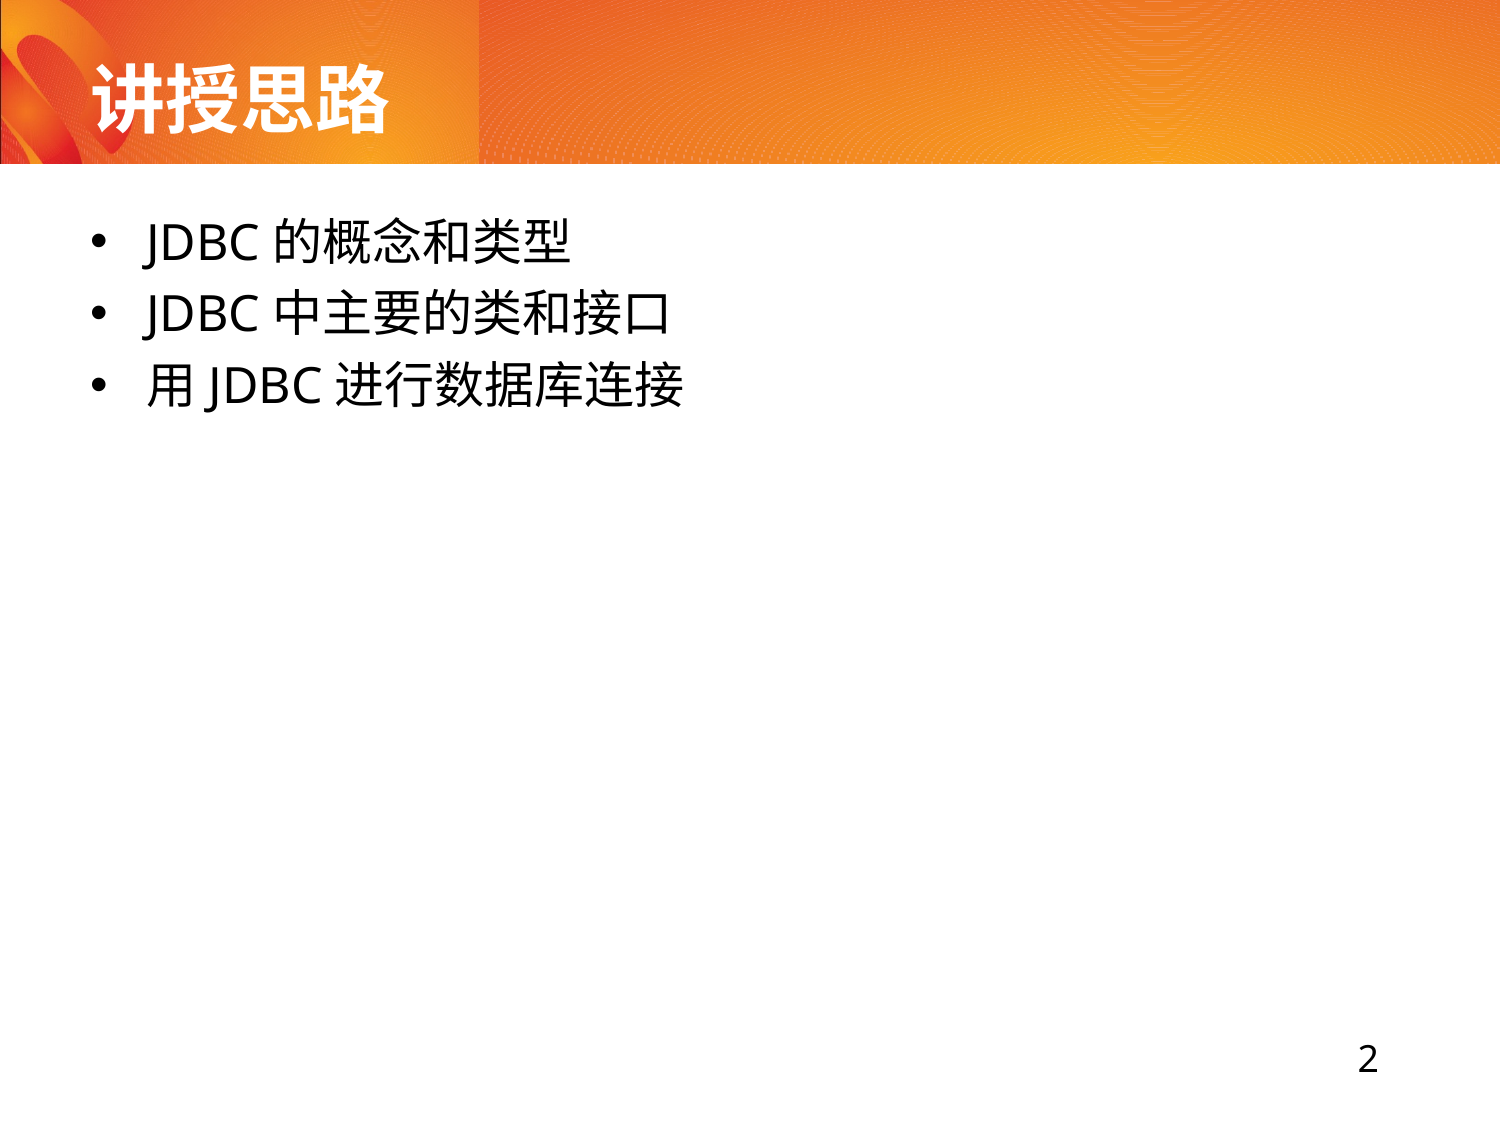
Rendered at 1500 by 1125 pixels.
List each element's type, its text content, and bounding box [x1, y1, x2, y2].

title 讲授思路 [75, 45, 1425, 167]
picture [0, 0, 1500, 164]
list JDBC的概念和类型 JDBC中主要的类和接口 用JDBC进行数据库连接 [75, 190, 1425, 1005]
